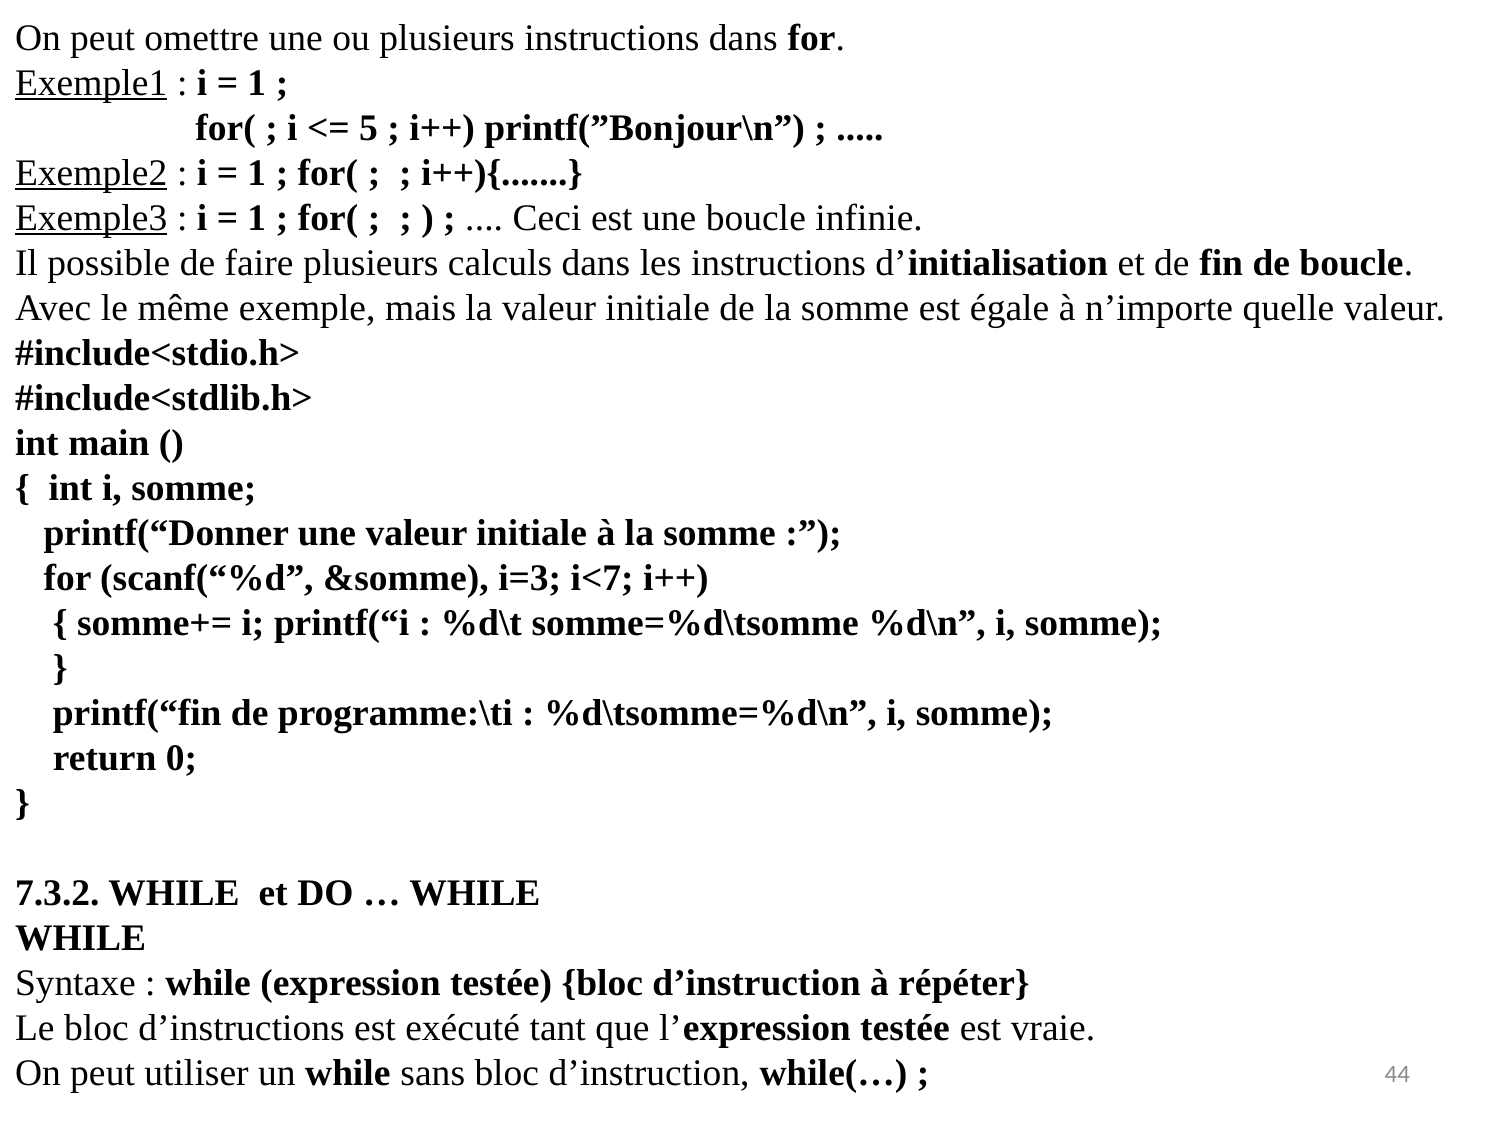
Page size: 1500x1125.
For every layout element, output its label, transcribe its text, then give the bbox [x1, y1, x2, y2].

text_box On peut omettre une ou plusieurs instructions dans for. Exemple1 : i = 1 ; for( ; i <= 5 ; i++) printf(”Bonjour\n”) ; ..... Exemple2 : i = 1 ; for( ; ; i++){.......} Exemple3 : i = 1 ; for( ; ; ) ; .... Ceci est une boucle infinie. Il possible de faire plusieurs calculs dans les instructions d’initialisation et de fin de boucle. Avec le même exemple, mais la valeur initiale de la somme est égale à n’importe quelle valeur. #include<stdio.h> #include<stdlib.h> int main () { int i, somme; printf(“Donner une valeur initiale à la somme :”); for (scanf(“%d”, &somme), i=3; i<7; i++) { somme+= i; printf(“i : %d\t somme=%d\tsomme %d\n”, i, somme); } printf(“fin de programme:\ti : %d\tsomme=%d\n”, i, somme); return 0; } 7.3.2. WHILE et DO … WHILE WHILE Syntaxe : while (expression testée) {bloc d’instruction à répéter} Le bloc d’instructions est exécuté tant que l’expression testée est vraie. On peut utiliser un while sans bloc d’instruction, while(…) ; [0, 5, 1500, 1101]
